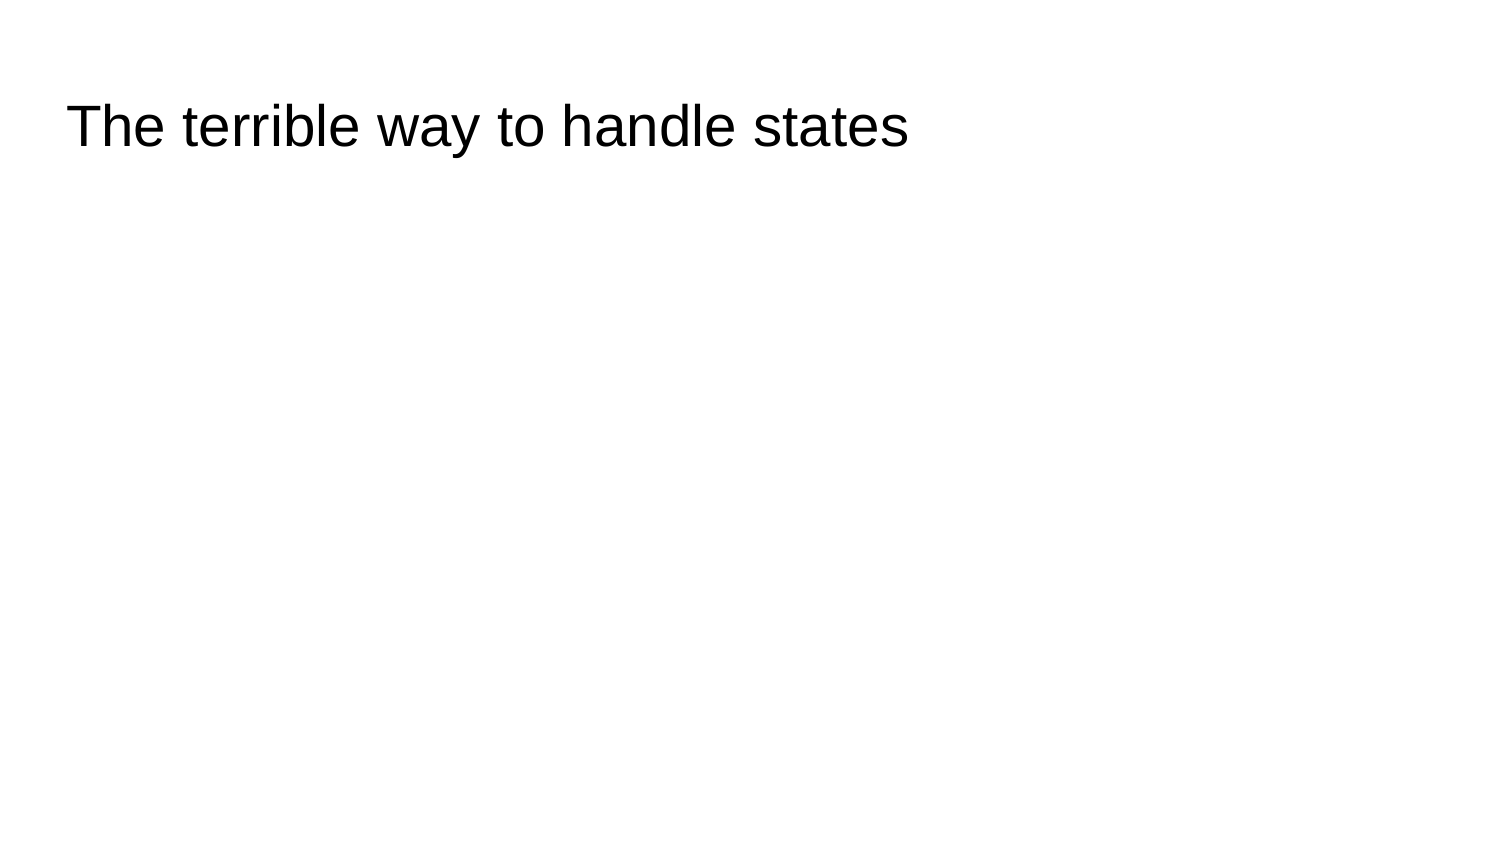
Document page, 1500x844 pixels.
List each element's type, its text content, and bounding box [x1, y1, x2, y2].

title The terrible way to handle states [51, 72, 1449, 167]
